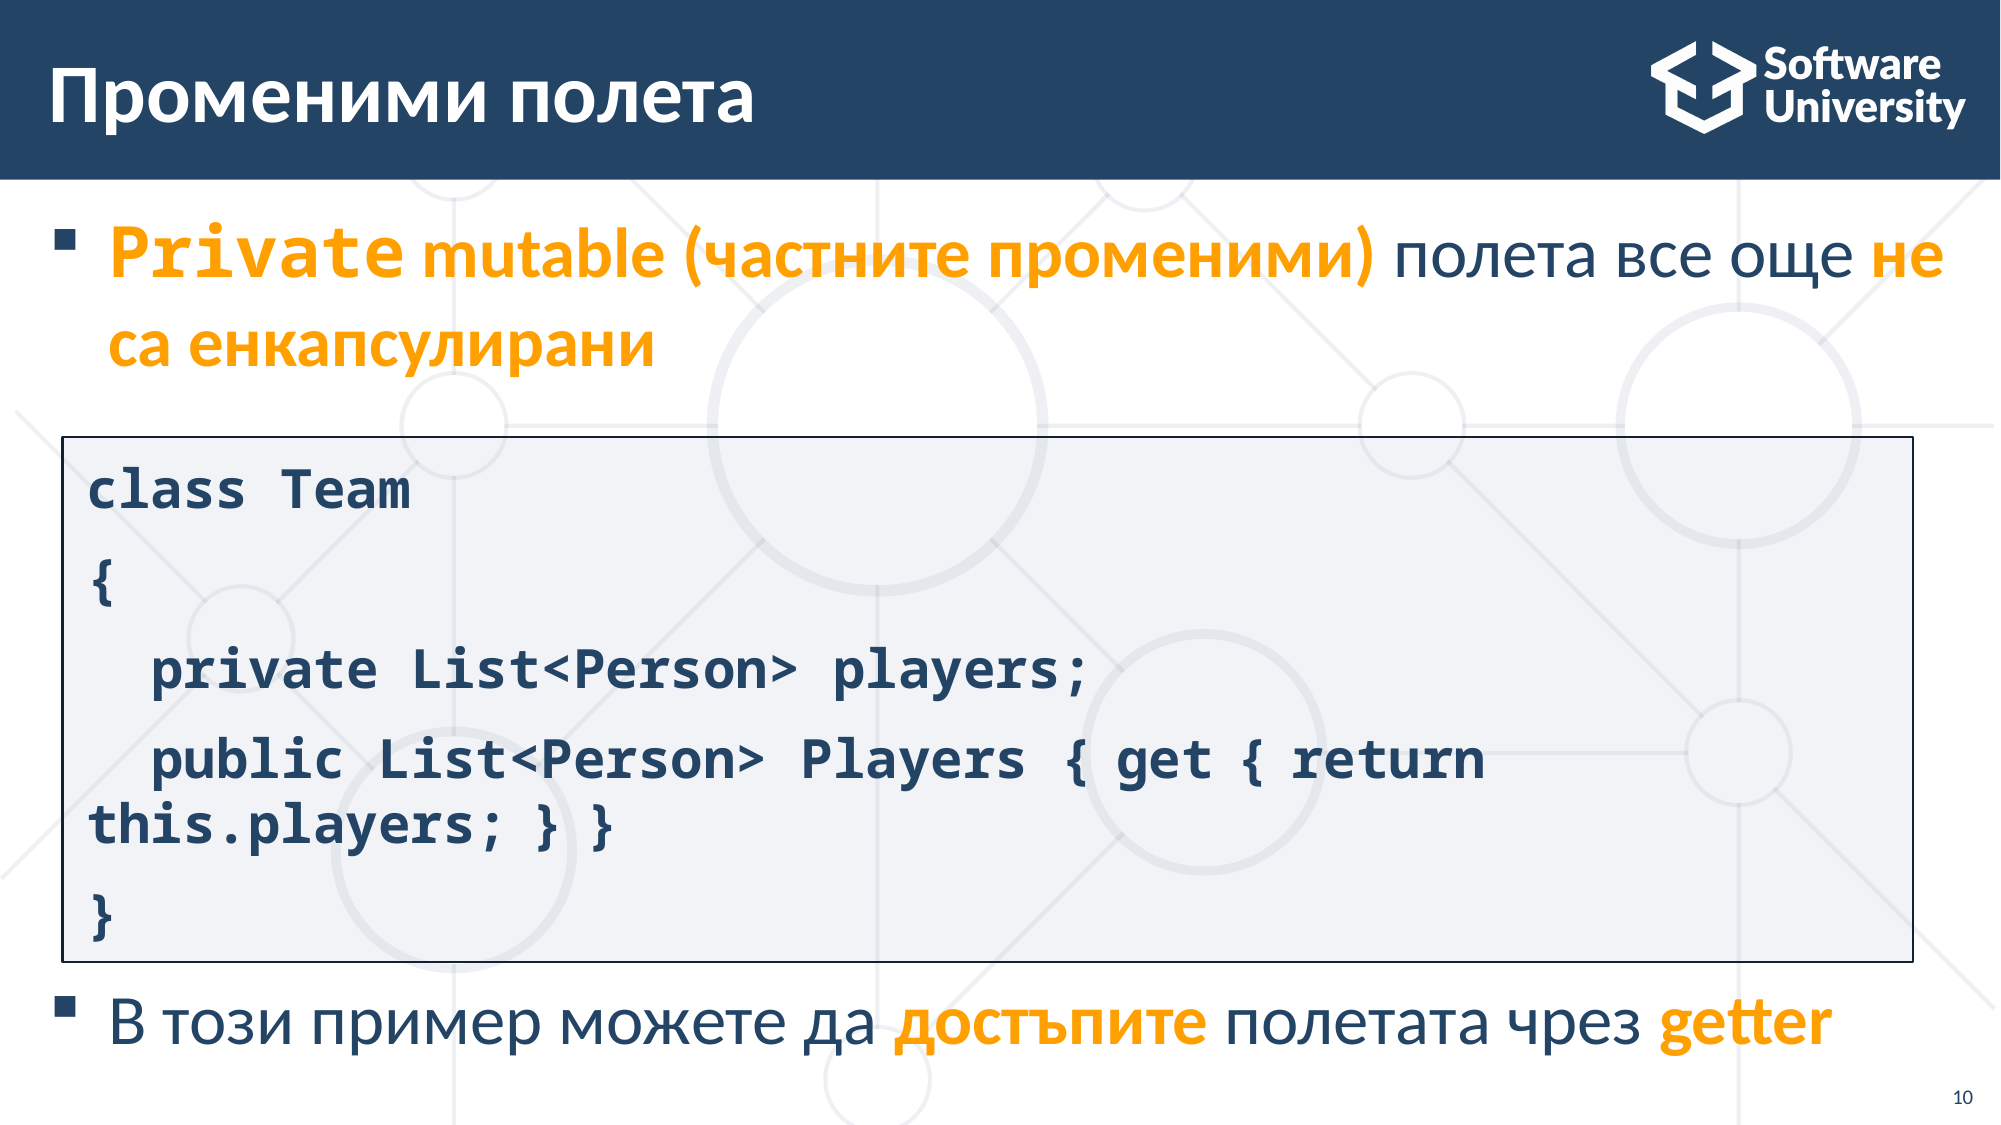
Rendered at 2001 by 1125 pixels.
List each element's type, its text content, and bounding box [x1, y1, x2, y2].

slide_number 10 [1927, 1067, 1989, 1117]
title Променими полета [31, 16, 1625, 162]
picture [1651, 41, 1966, 134]
list Private mutable (частните променими) полета все още не са енкапсулирани В този пример можете да достъпите полетата чрез getter [31, 196, 1970, 1104]
text_box class Team { private List<Person> players; public List<Person> Players { get { return this.players; } } } [62, 436, 1914, 963]
